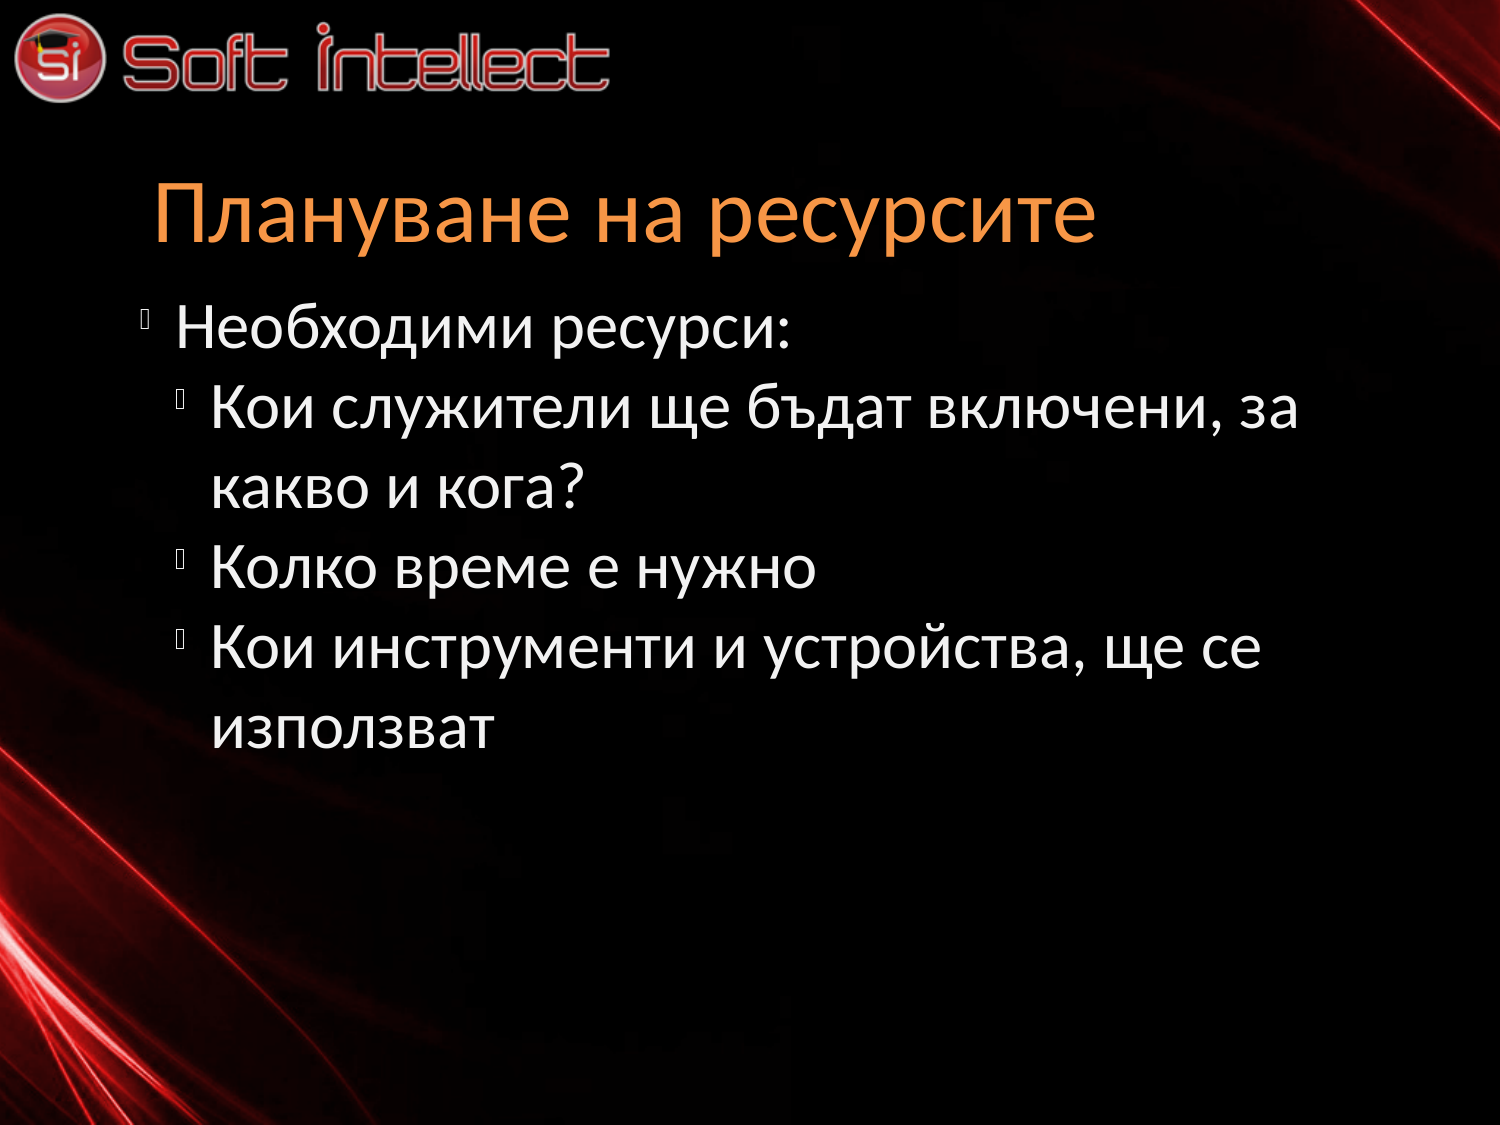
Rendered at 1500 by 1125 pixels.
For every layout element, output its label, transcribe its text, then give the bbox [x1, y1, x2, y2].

text_box Необходими ресурси: Кои служители ще бъдат включени, за какво и кога? Колко време е нужно Кои инструменти и устройства, ще се използват [124, 274, 1413, 1017]
text_box Плануване на ресурсите [137, 112, 1488, 300]
picture [0, 0, 1500, 1125]
